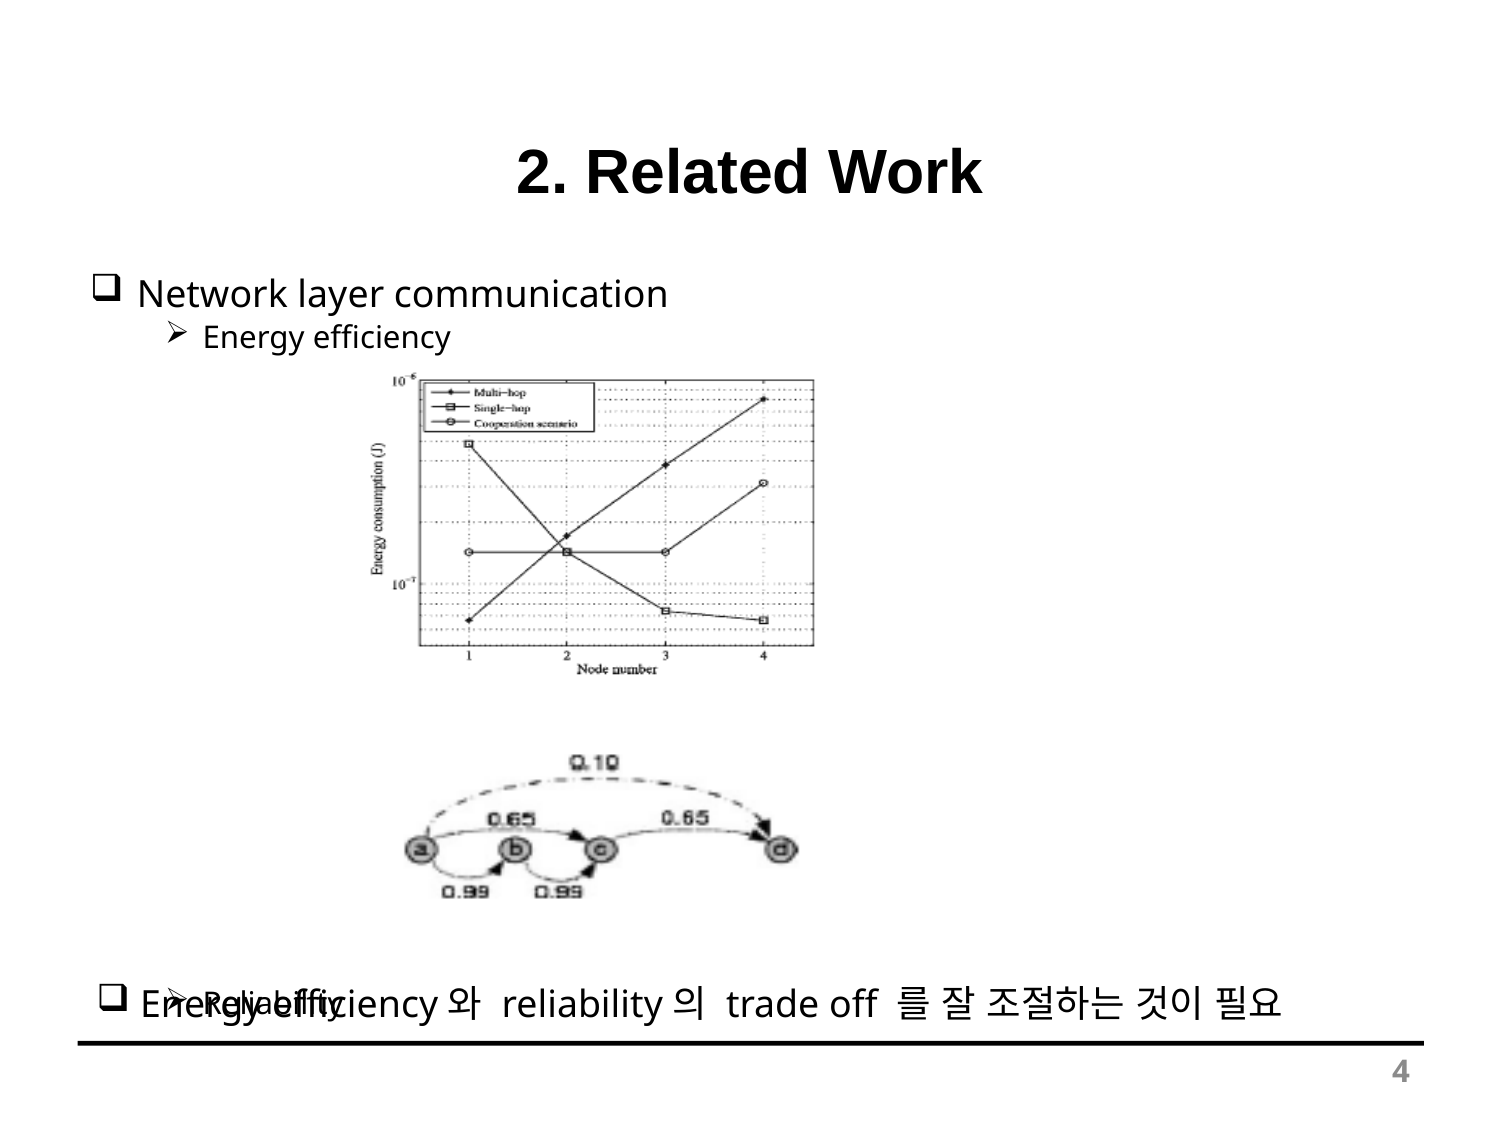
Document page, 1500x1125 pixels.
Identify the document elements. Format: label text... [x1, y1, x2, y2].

slide_number 4 [1074, 1042, 1425, 1103]
text_box Energy efficiency와 reliability의 trade off 를 잘 조절하는 것이 필요 [81, 972, 1360, 1033]
picture [363, 362, 821, 680]
title 2. Related Work [75, 105, 1425, 233]
picture [374, 738, 821, 915]
list Network layer communication Energy efficiency Reliability [75, 267, 1425, 1079]
